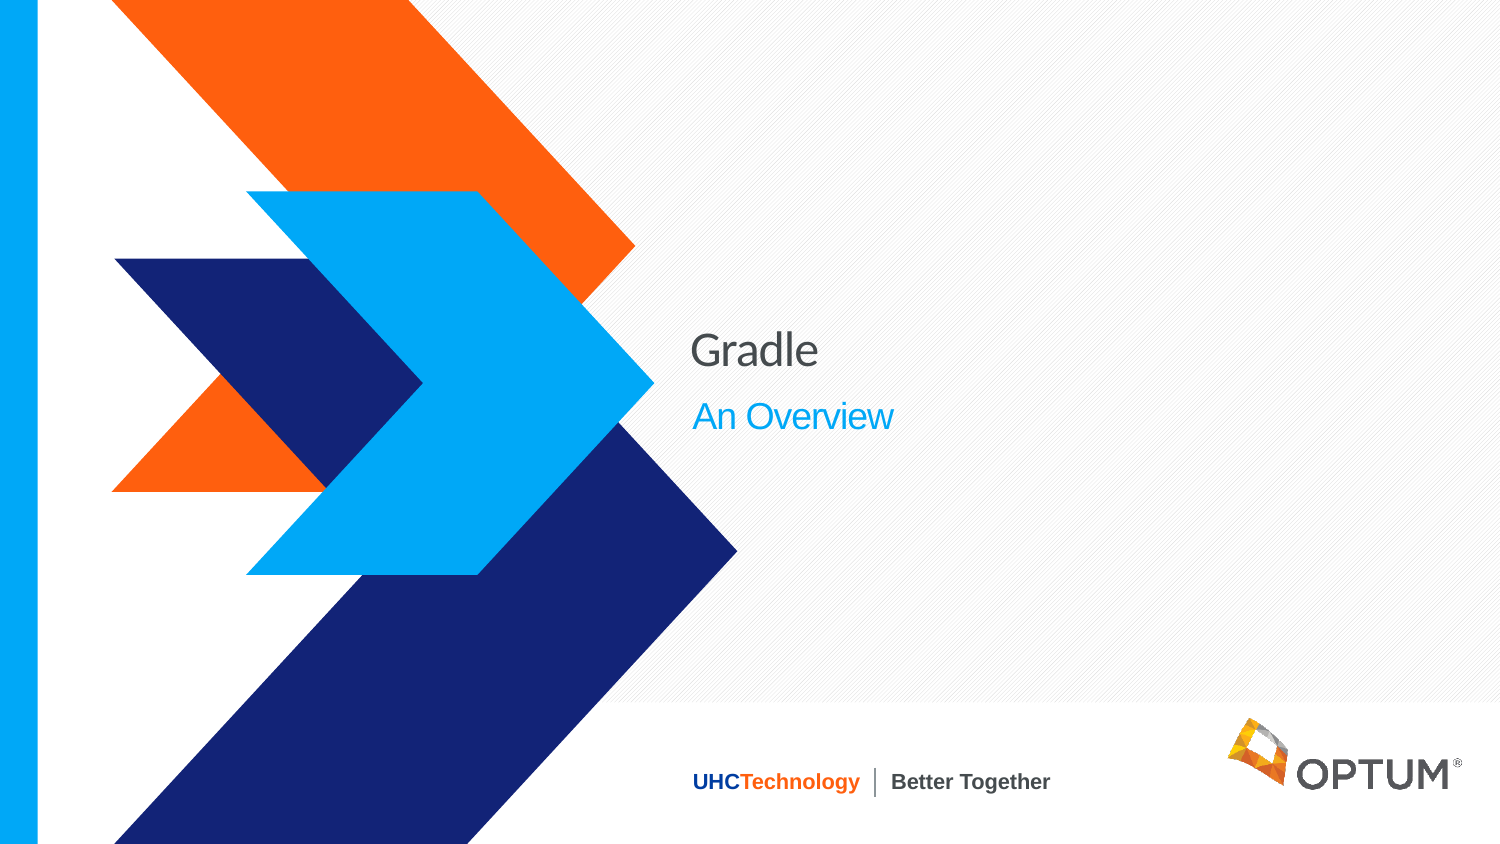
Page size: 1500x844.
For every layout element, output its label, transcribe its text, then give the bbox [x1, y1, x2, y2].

picture [1220, 714, 1469, 793]
title Gradle [675, 257, 1423, 385]
subtitle An Overview [677, 384, 1423, 496]
